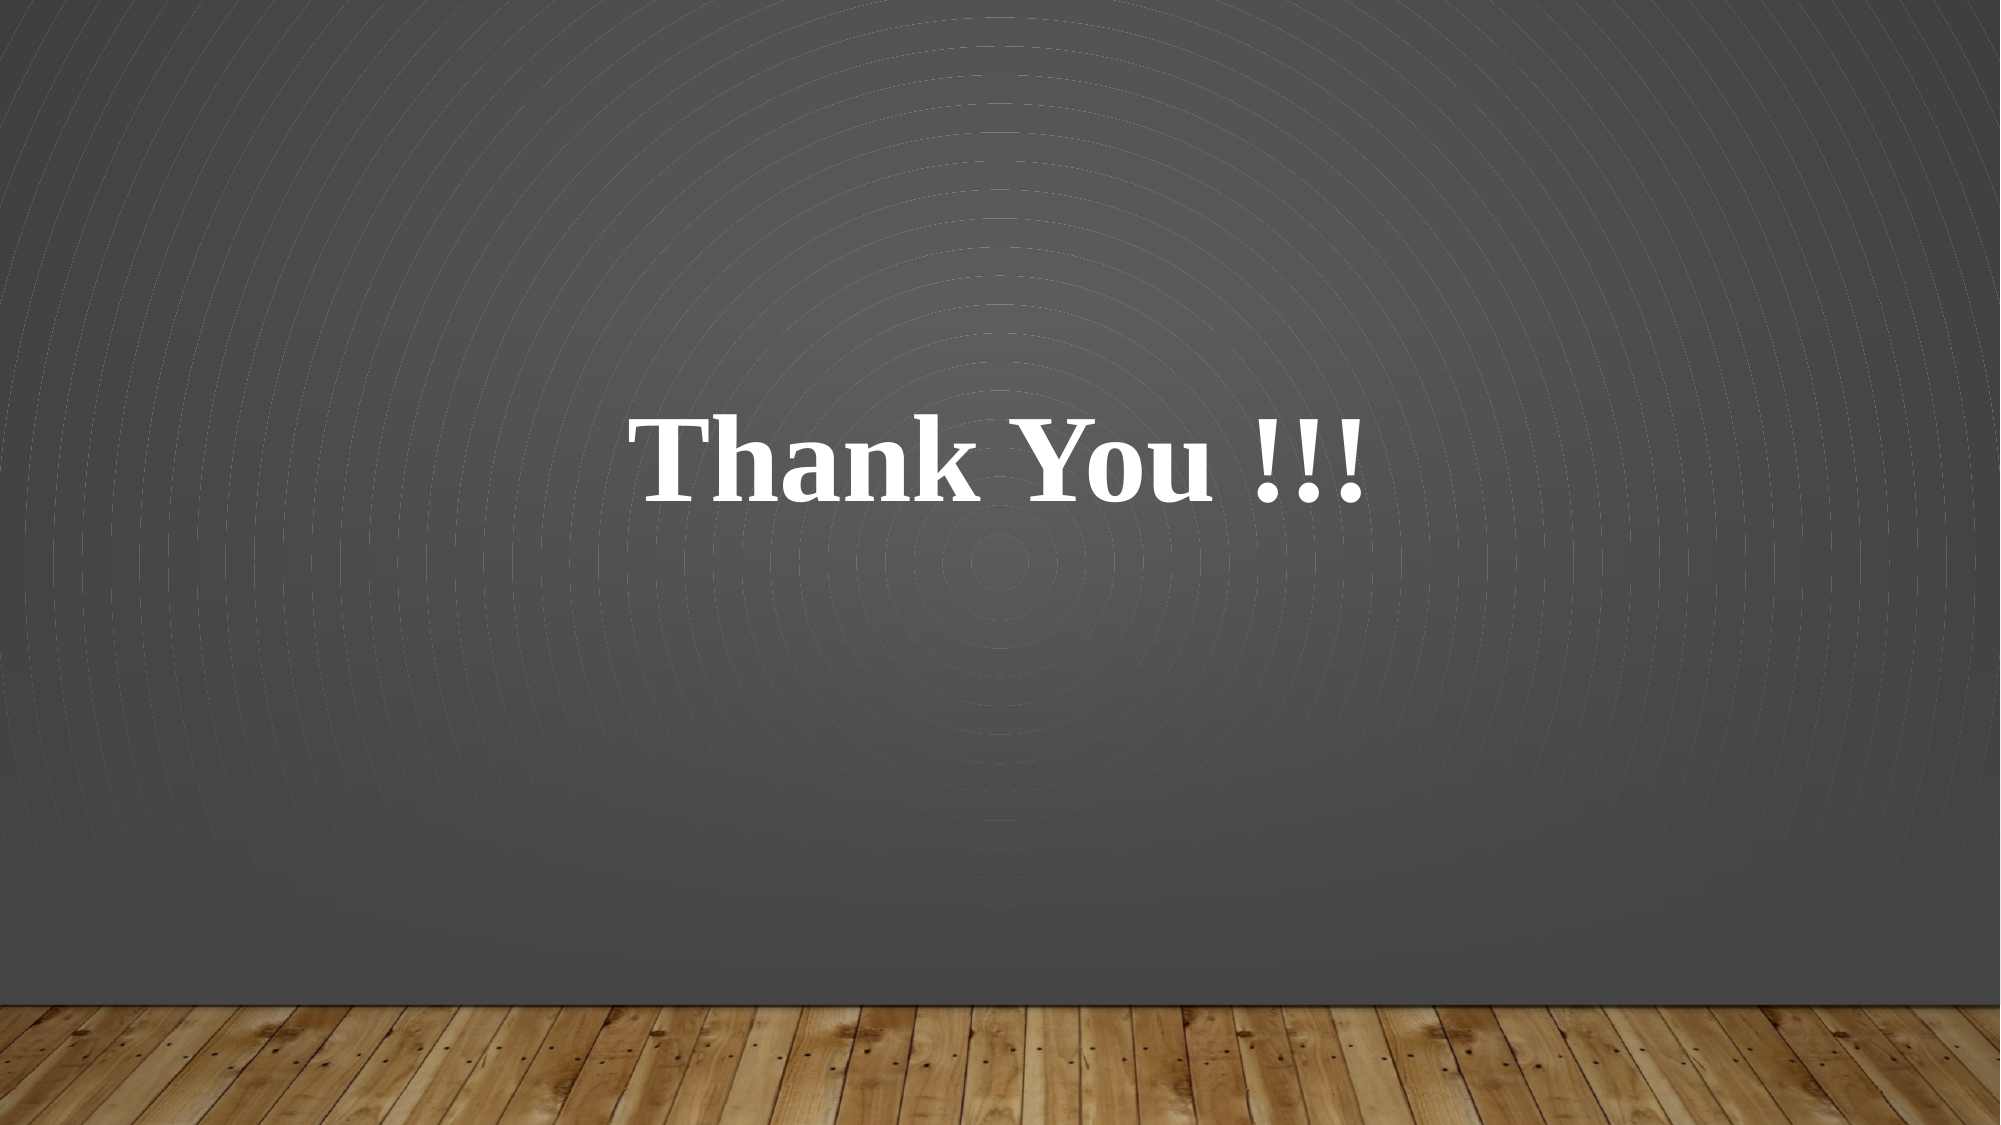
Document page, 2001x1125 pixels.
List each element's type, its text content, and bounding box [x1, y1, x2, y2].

picture [0, 1005, 2000, 1125]
text_box Thank You !!! [500, 369, 1500, 535]
